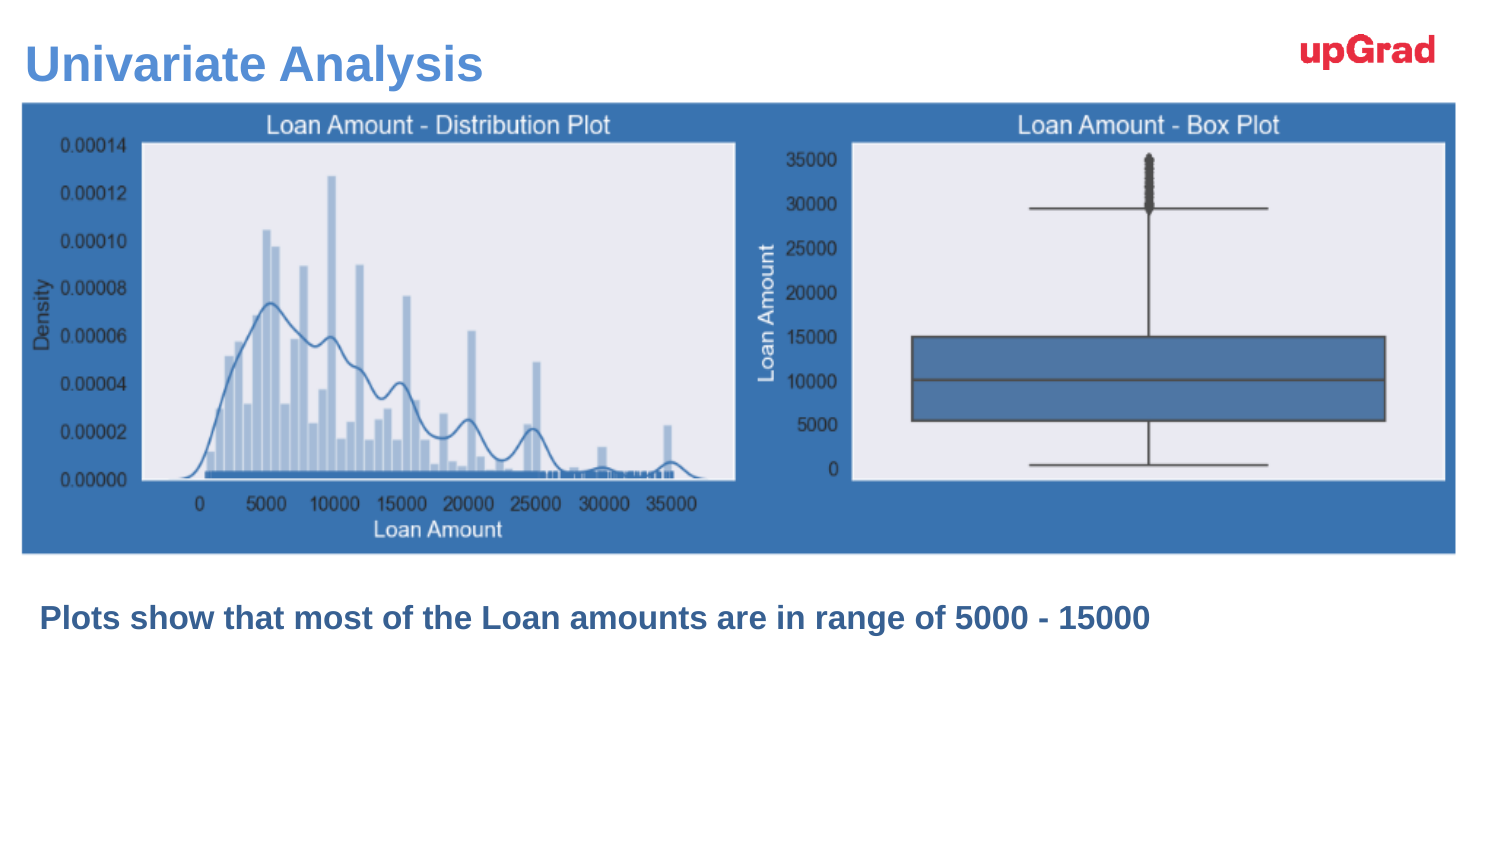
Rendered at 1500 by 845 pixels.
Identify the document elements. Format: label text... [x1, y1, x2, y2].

picture [12, 95, 1463, 561]
text_box Plots show that most of the Loan amounts are in range of 5000 - 15000 [24, 589, 1450, 644]
title Univariate Analysis [24, 28, 869, 94]
picture [1300, 34, 1435, 70]
